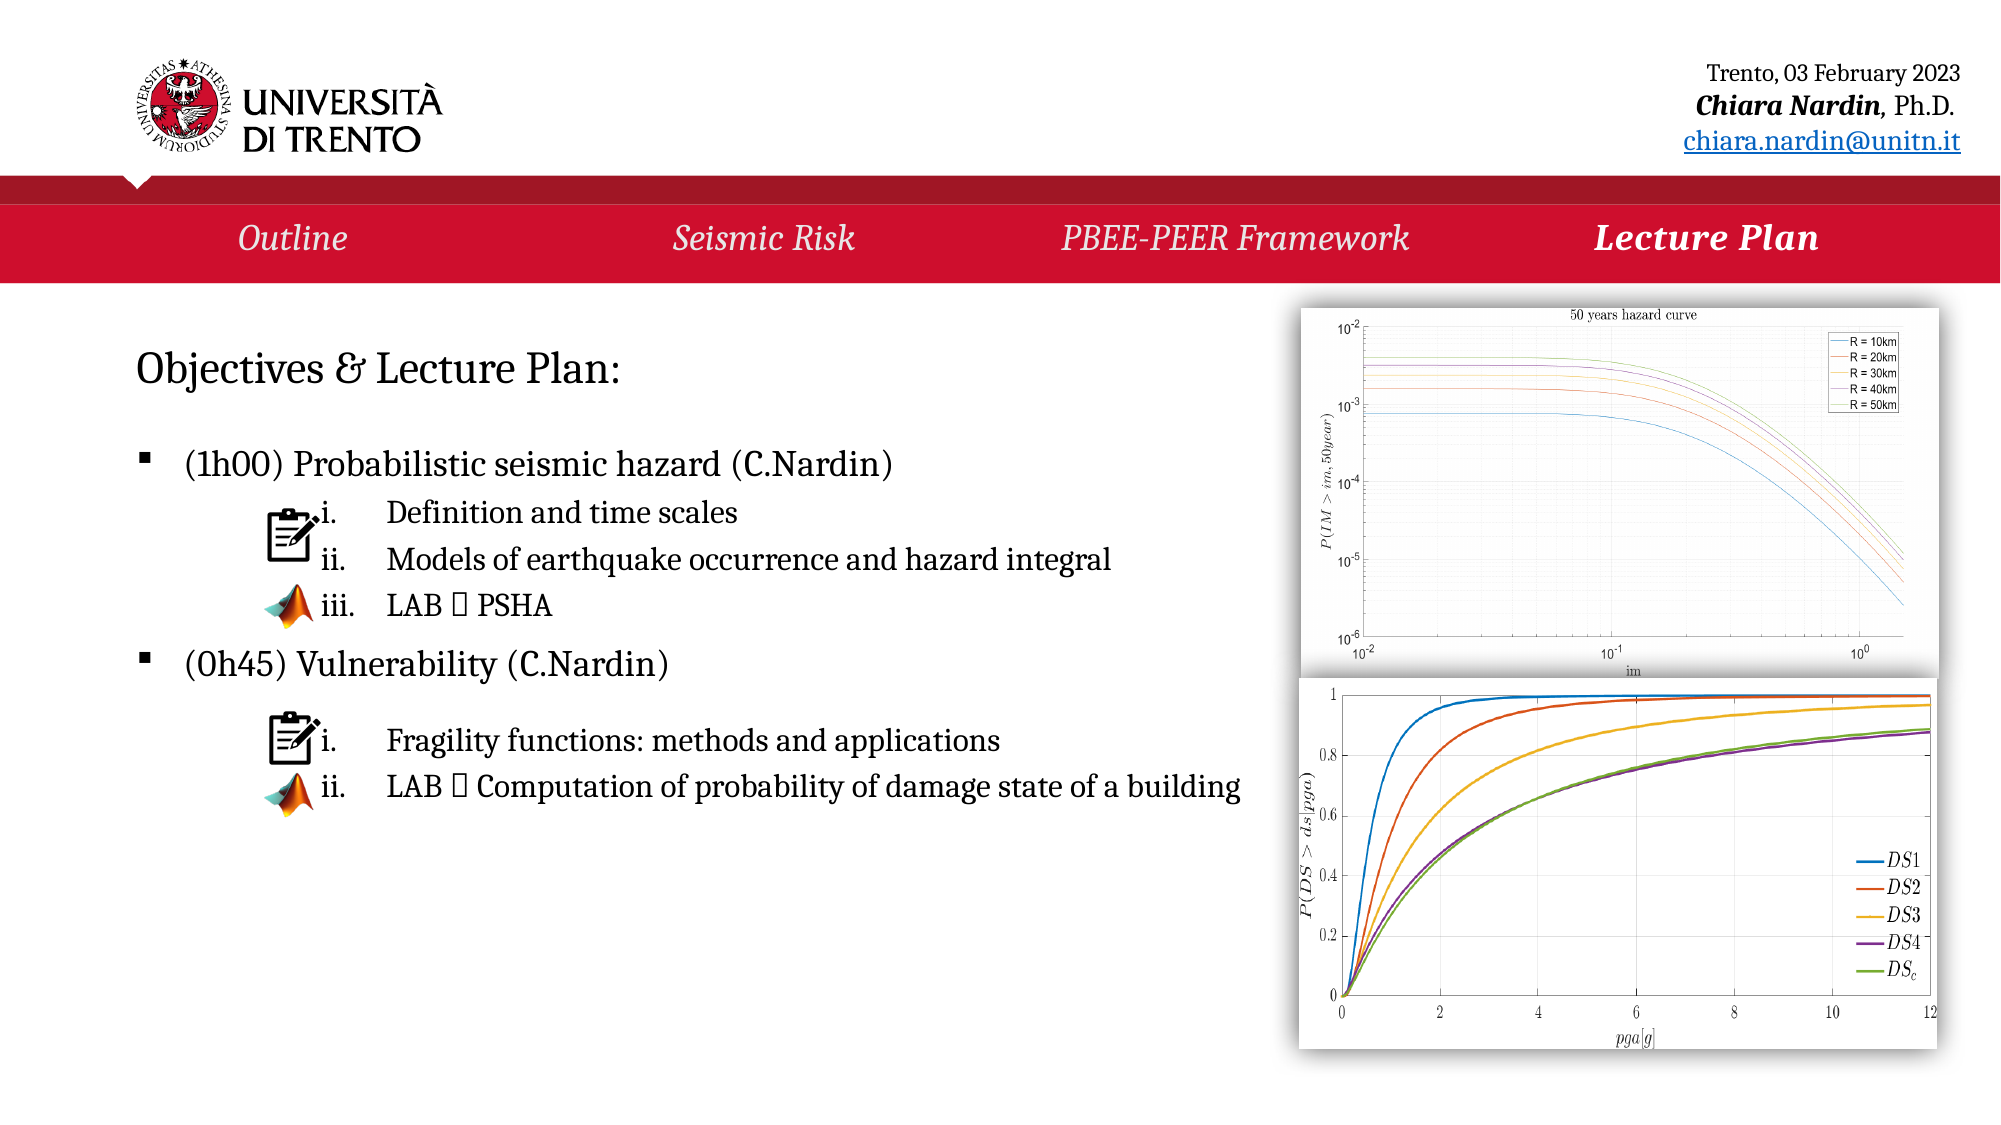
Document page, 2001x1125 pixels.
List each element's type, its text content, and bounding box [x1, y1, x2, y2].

picture [0, 0, 2001, 1125]
text_box Objectives & Lecture Plan: [121, 336, 1229, 408]
table_header Lecture Plan [1471, 209, 1943, 270]
table_header PBEE-PEER Framework [1000, 209, 1471, 270]
text_box (1h00) Probabilistic seismic hazard (C.Nardin) Definition and time scales Models of earthquake occurrence and hazard integral LAB  PSHA (0h45) Vulnerability (C.Nardin) Fragility functions: methods and applications LAB  Computation of probability of damage state of a building [121, 436, 1320, 1075]
table_header Seismic Risk [529, 209, 1000, 270]
text_box Trento, 03 February 2023 Chiara Nardin, Ph.D. chiara.nardin@unitn.it [1401, 48, 1976, 164]
table_header Outline [57, 209, 529, 270]
